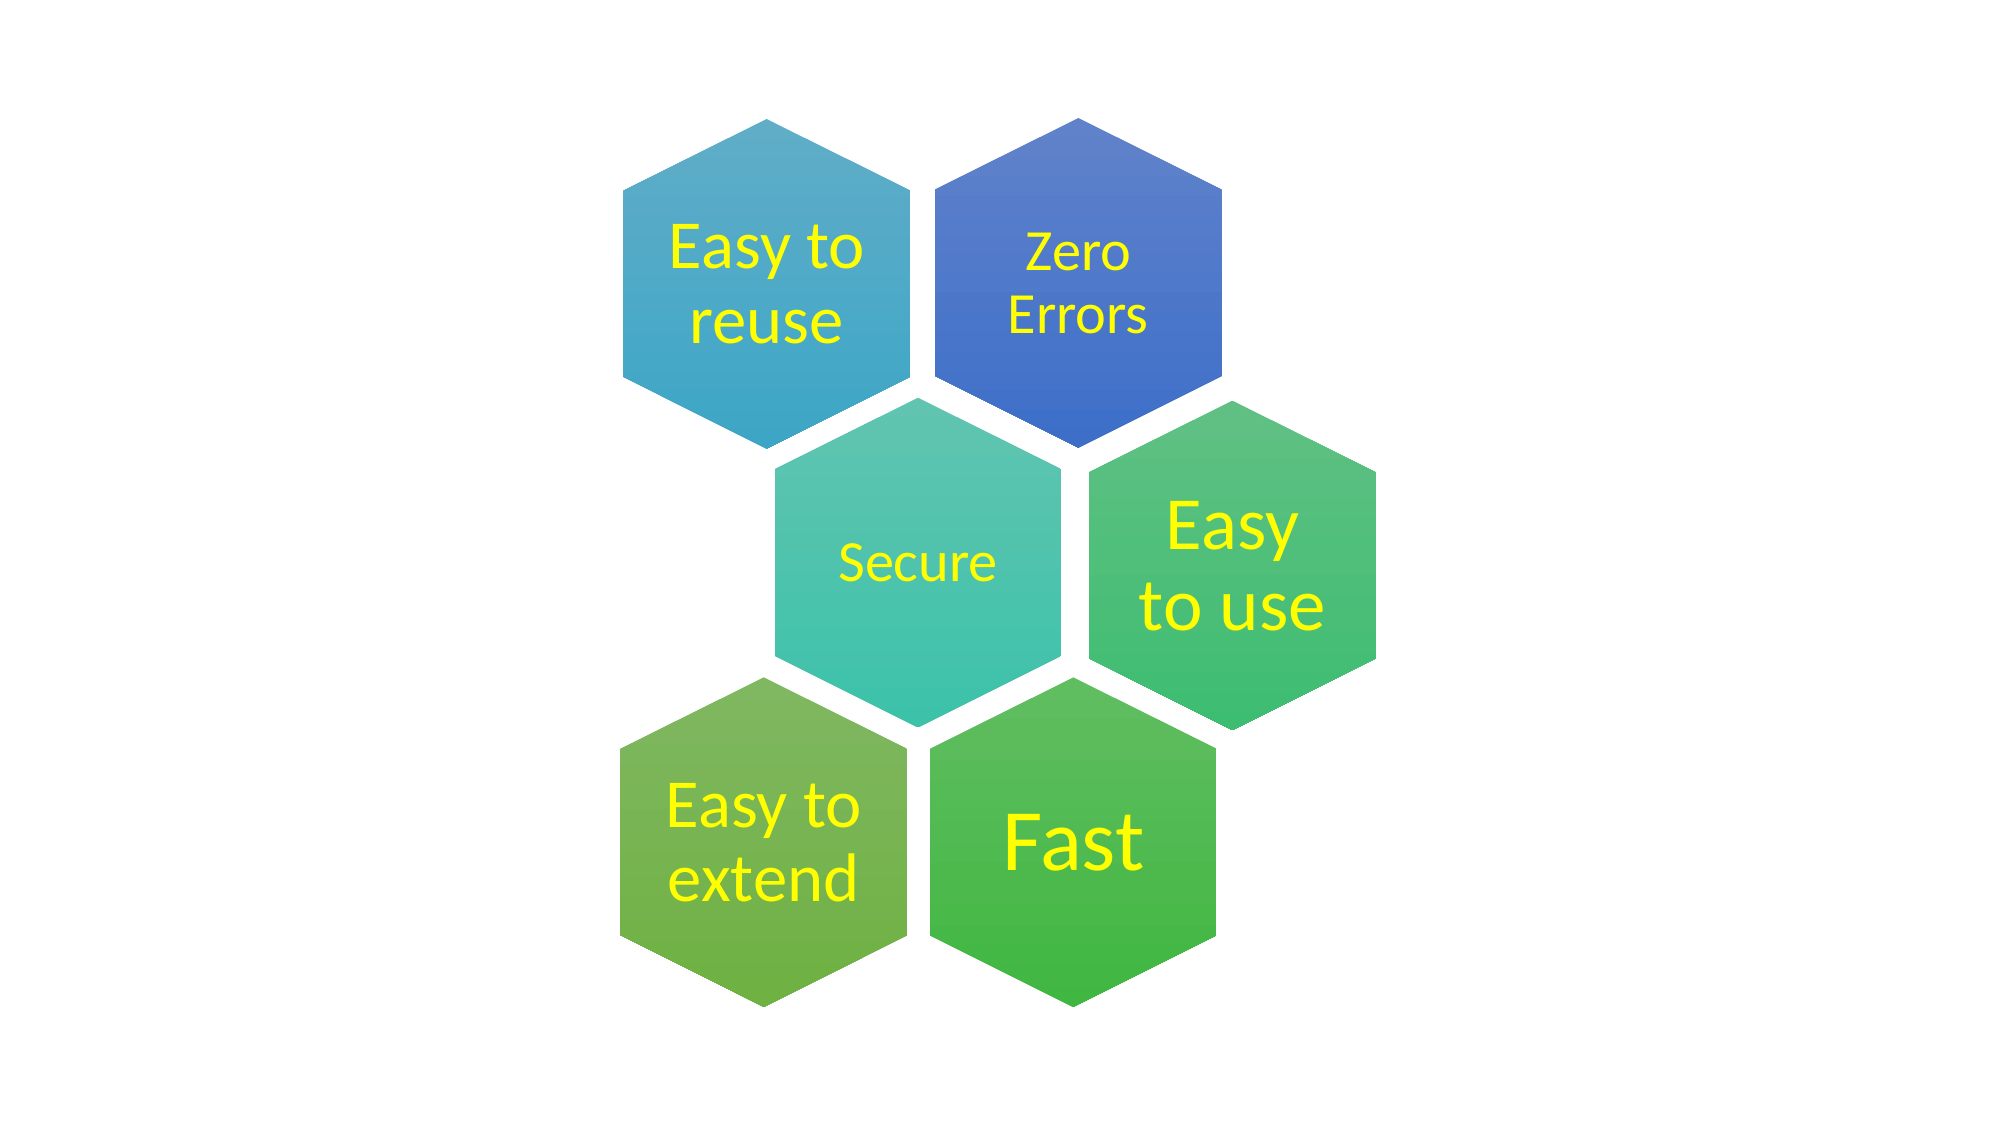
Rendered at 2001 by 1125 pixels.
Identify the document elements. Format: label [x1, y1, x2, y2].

text_box [333, 117, 1667, 1007]
